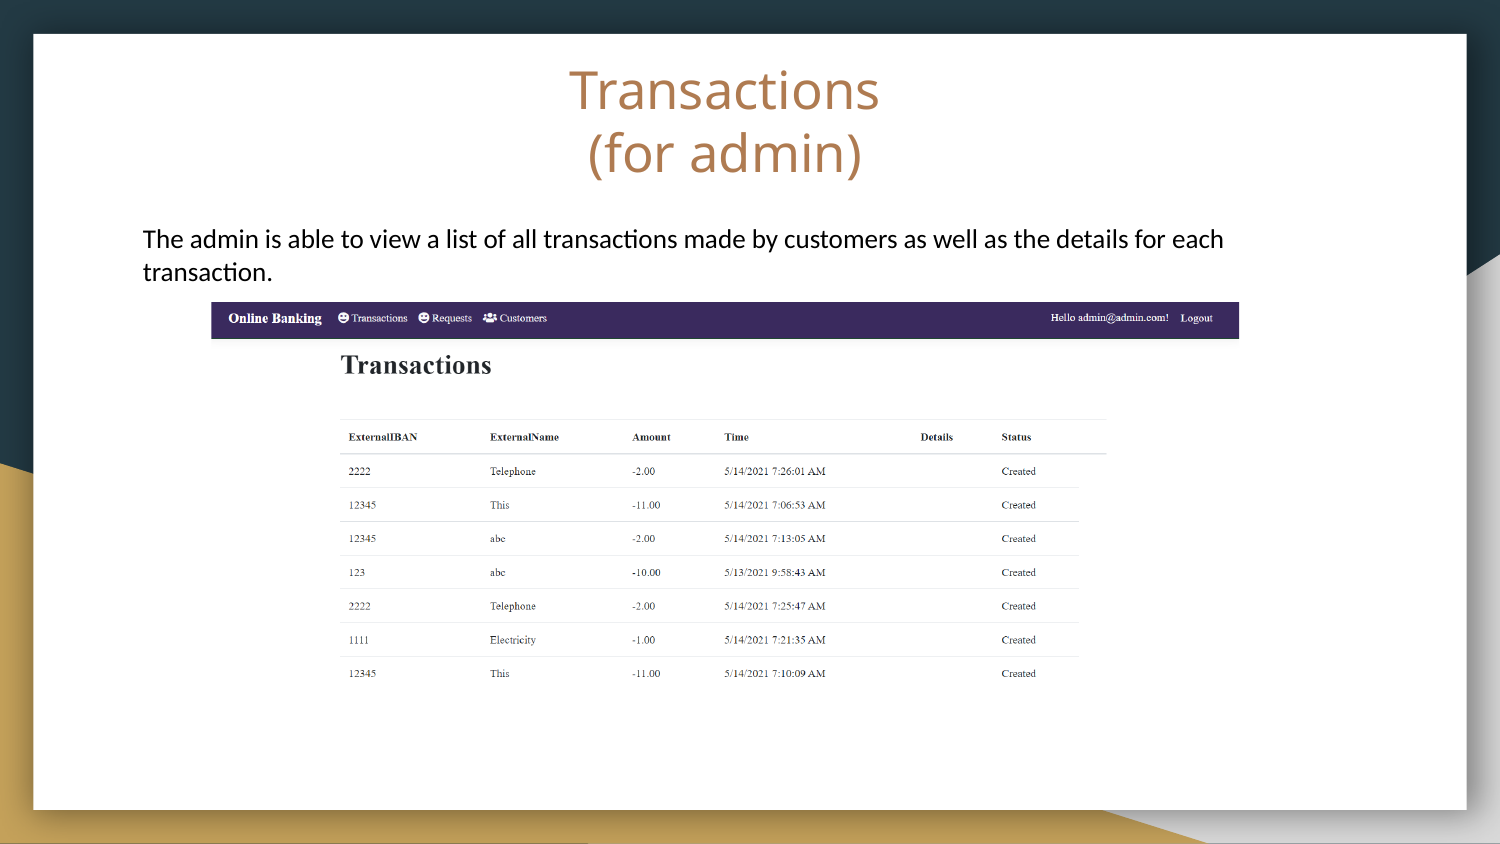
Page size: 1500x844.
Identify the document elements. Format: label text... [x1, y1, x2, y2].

text_box The admin is able to view a list of all transactions made by customers as well as the details for each transaction. [127, 206, 1323, 302]
title Transactions (for admin) [109, 42, 1341, 199]
picture [211, 302, 1240, 700]
